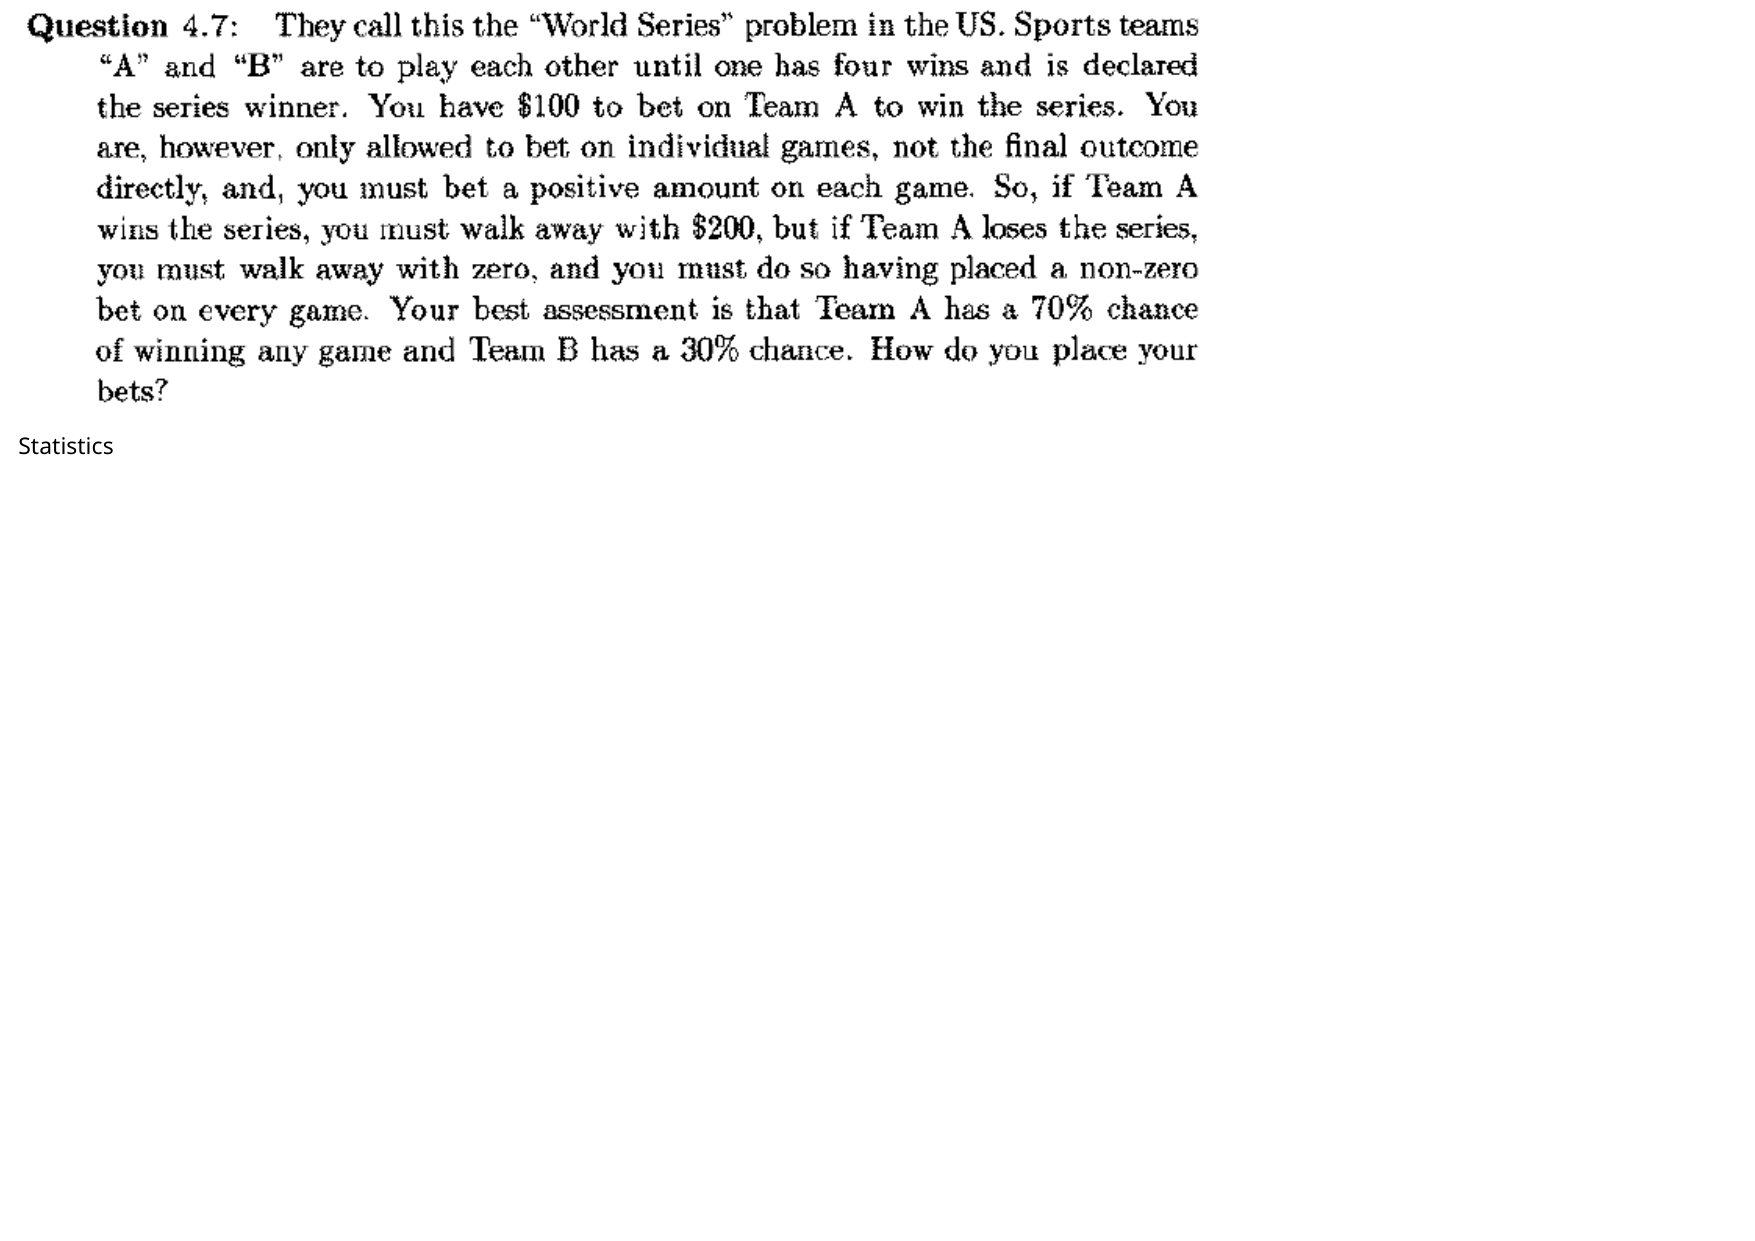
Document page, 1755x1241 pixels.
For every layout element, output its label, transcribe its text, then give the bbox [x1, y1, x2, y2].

picture [1, 3, 1215, 415]
text_box Statistics [18, 431, 420, 459]
